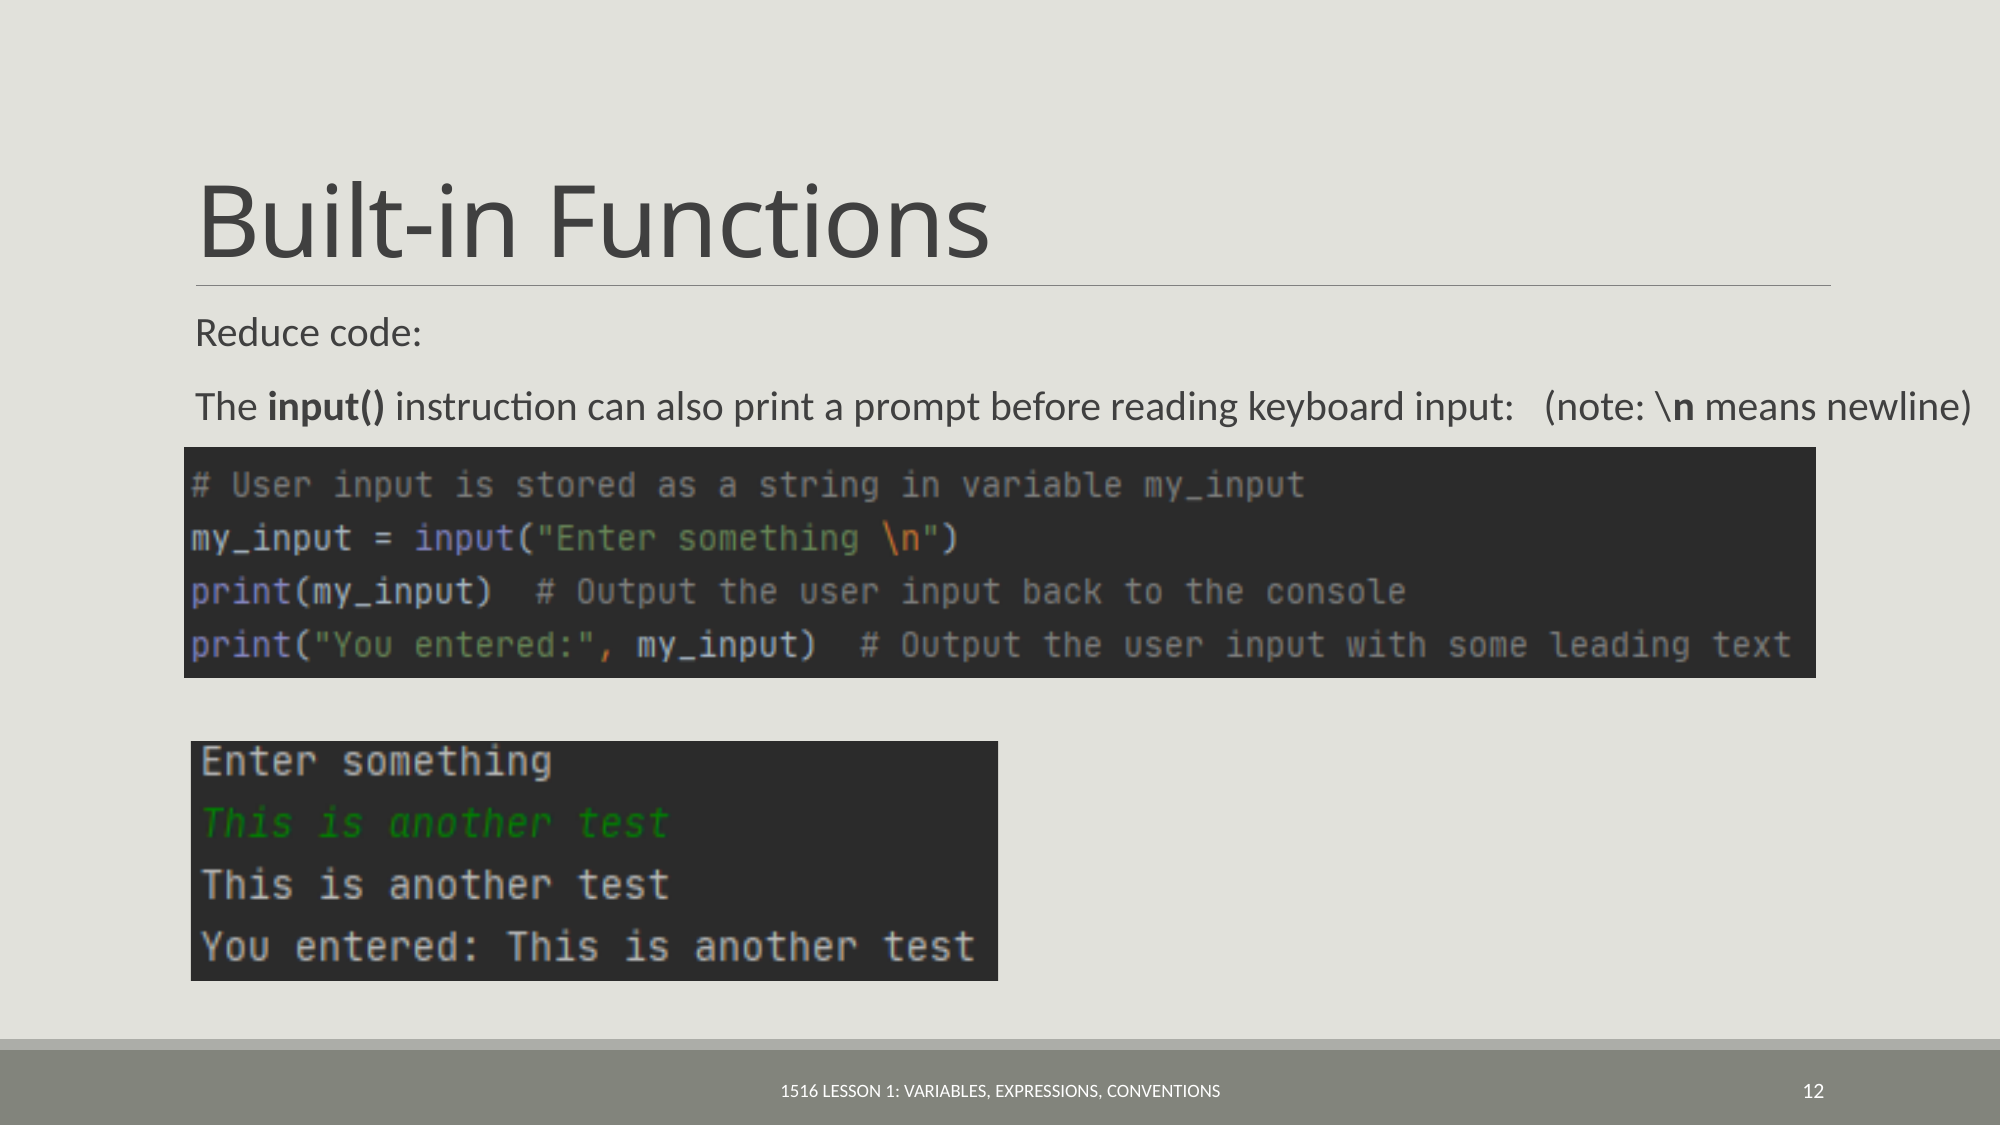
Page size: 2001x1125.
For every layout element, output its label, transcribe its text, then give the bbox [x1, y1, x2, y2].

list Reduce code: The input() instruction can also print a prompt before reading keyboard input: (note: \n means newline) Console [180, 302, 1985, 963]
title Built-in Functions [180, 47, 1830, 285]
picture [184, 446, 1816, 679]
picture [190, 738, 999, 981]
footer 1516 Lesson 1: Variables, Expressions, Conventions [604, 1059, 1396, 1120]
slide_number 12 [1624, 1059, 1840, 1120]
